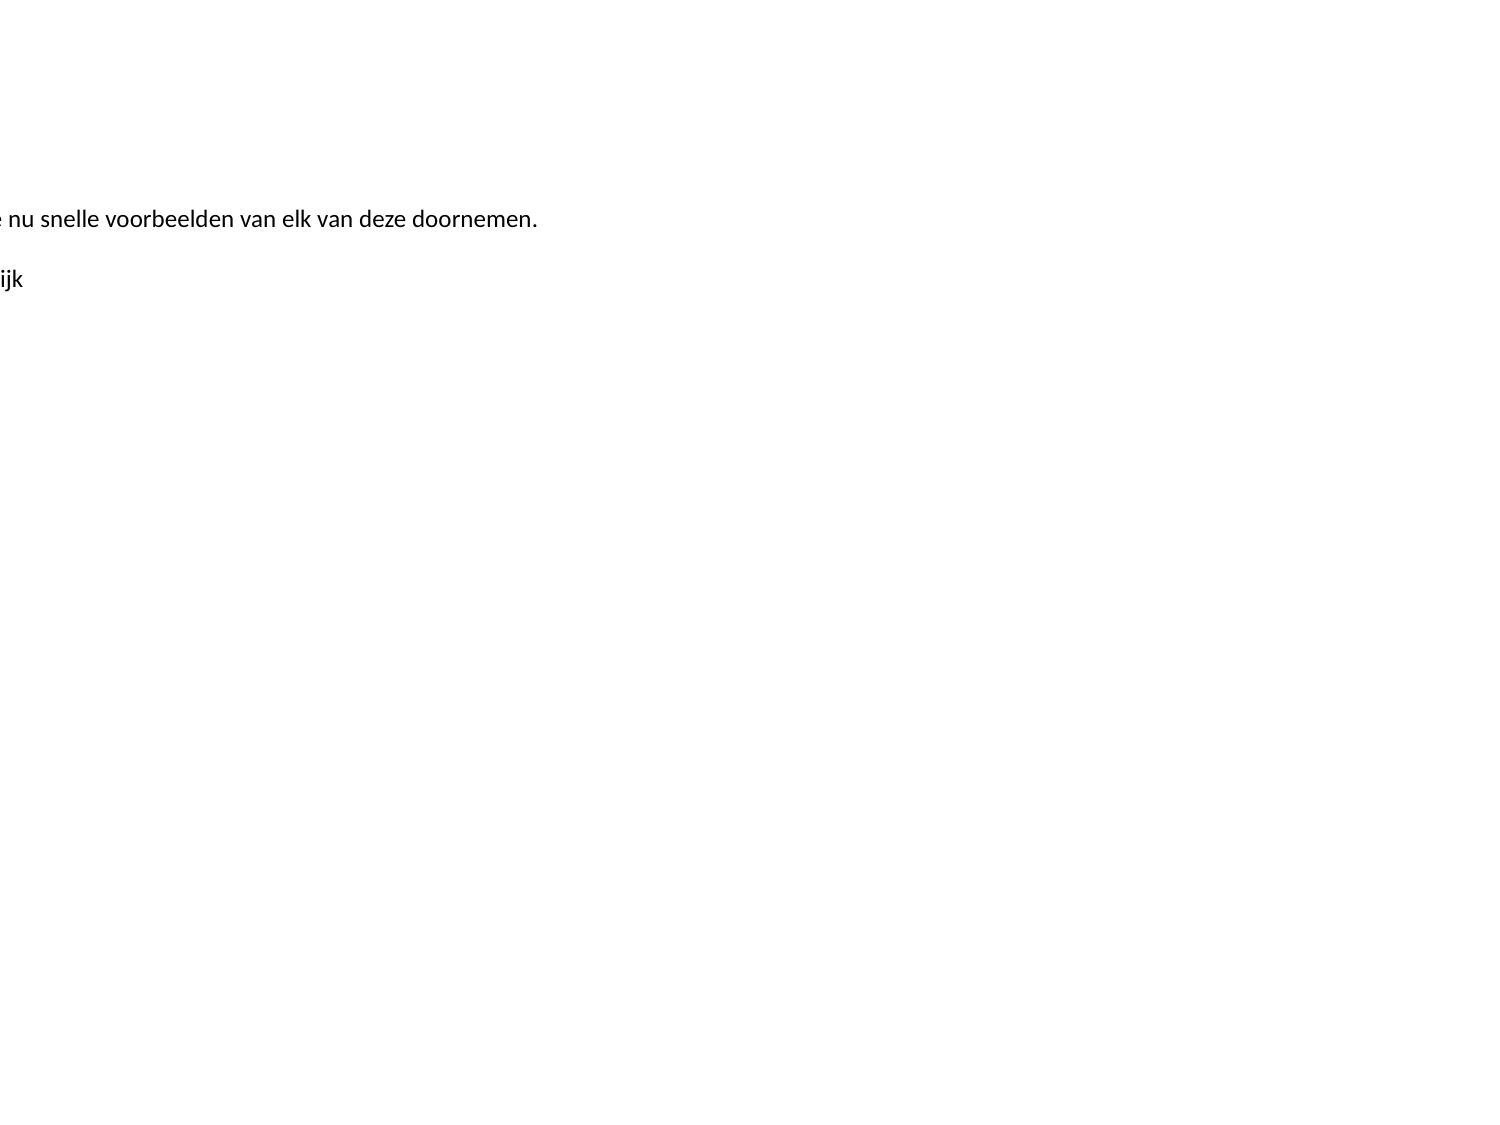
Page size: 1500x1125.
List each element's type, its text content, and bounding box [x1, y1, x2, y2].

text_box Info: Laten we nu snelle voorbeelden van elk van deze doornemen. #### Gelijk [0, 149, 555, 330]
